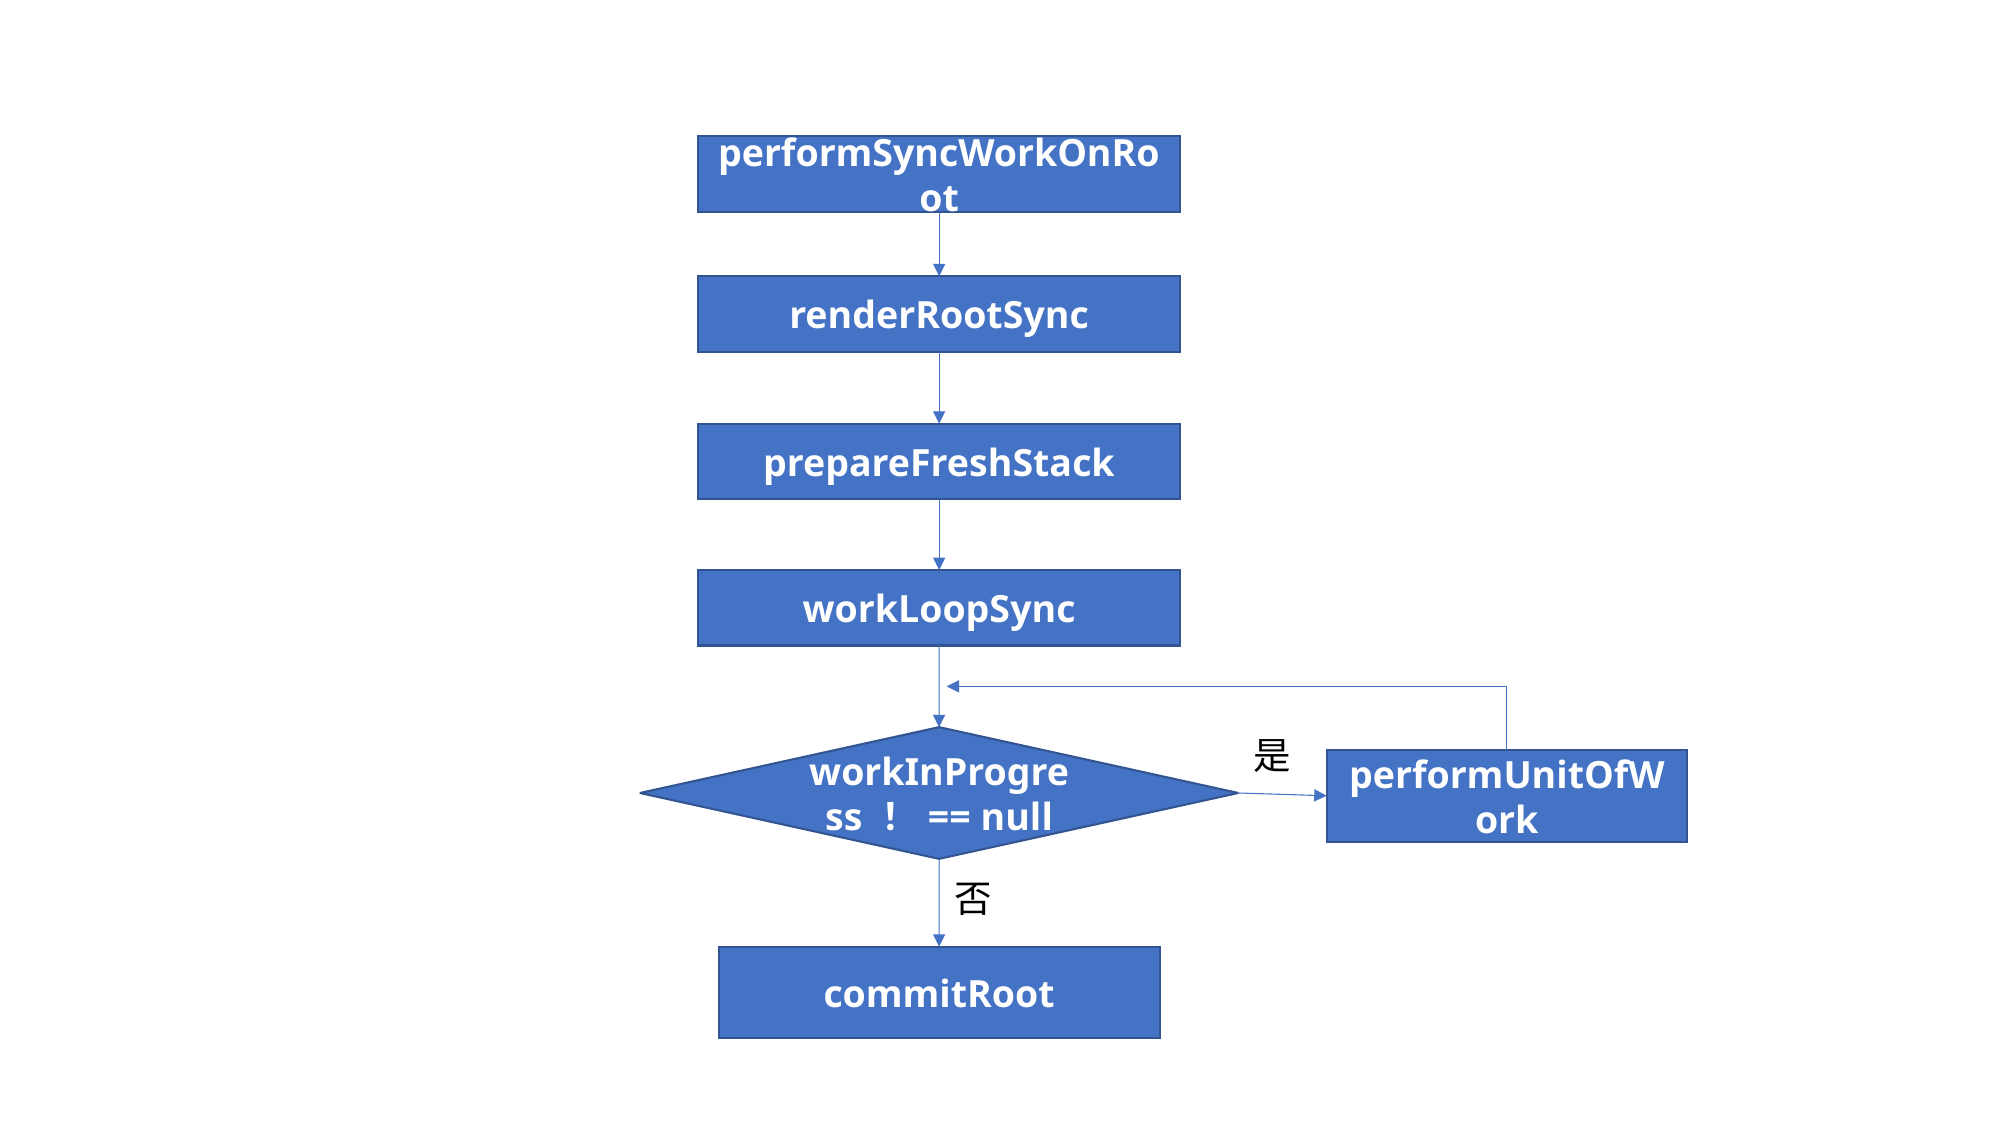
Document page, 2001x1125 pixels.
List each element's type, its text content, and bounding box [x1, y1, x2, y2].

text_box 否 [940, 867, 1029, 927]
text_box 是 [1259, 724, 1327, 785]
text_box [1194, 438, 1259, 999]
text_box workLoopSync [697, 569, 1181, 647]
text_box renderRootSync [697, 275, 1181, 353]
text_box performSyncWorkOnRoot [697, 135, 1181, 213]
text_box performUnitOfWork [1326, 749, 1688, 843]
text_box workInProgress ！== null [639, 726, 1194, 860]
text_box prepareFreshStack [697, 423, 1181, 500]
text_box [1259, 792, 1327, 796]
text_box commitRoot [718, 946, 1161, 1039]
